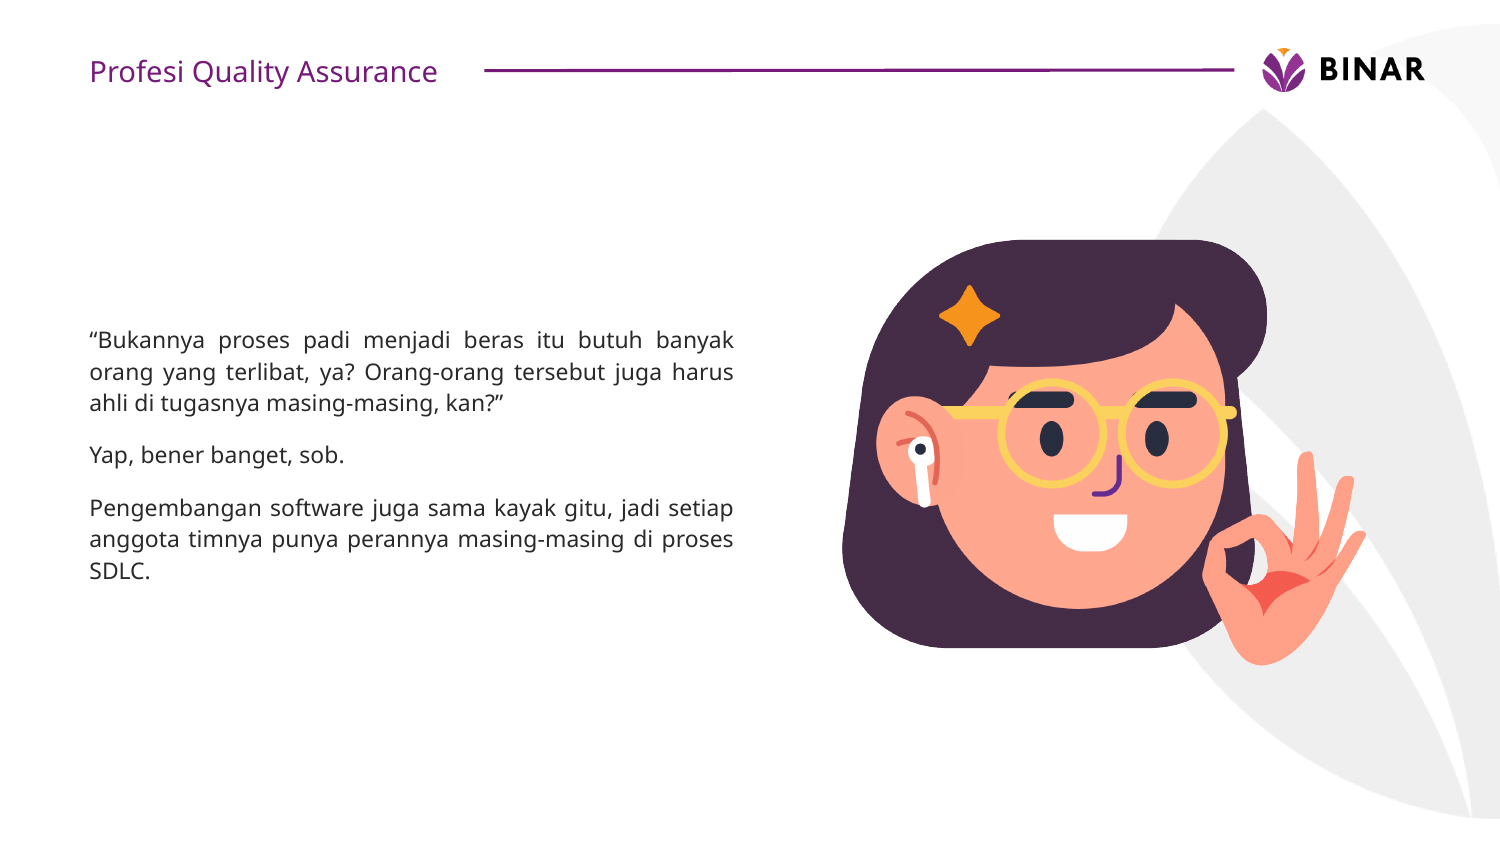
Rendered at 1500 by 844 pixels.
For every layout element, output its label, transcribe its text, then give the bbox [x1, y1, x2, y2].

text_box “Bukannya proses padi menjadi beras itu butuh banyak orang yang terlibat, ya? Orang-orang tersebut juga harus ahli di tugasnya masing-masing, kan?” Yap, bener banget, sob. Pengembangan software juga sama kayak gitu, jadi setiap anggota timnya punya perannya masing-masing di proses SDLC. [74, 117, 750, 788]
picture [816, 24, 1500, 819]
text_box Profesi Quality Assurance [74, 23, 485, 118]
